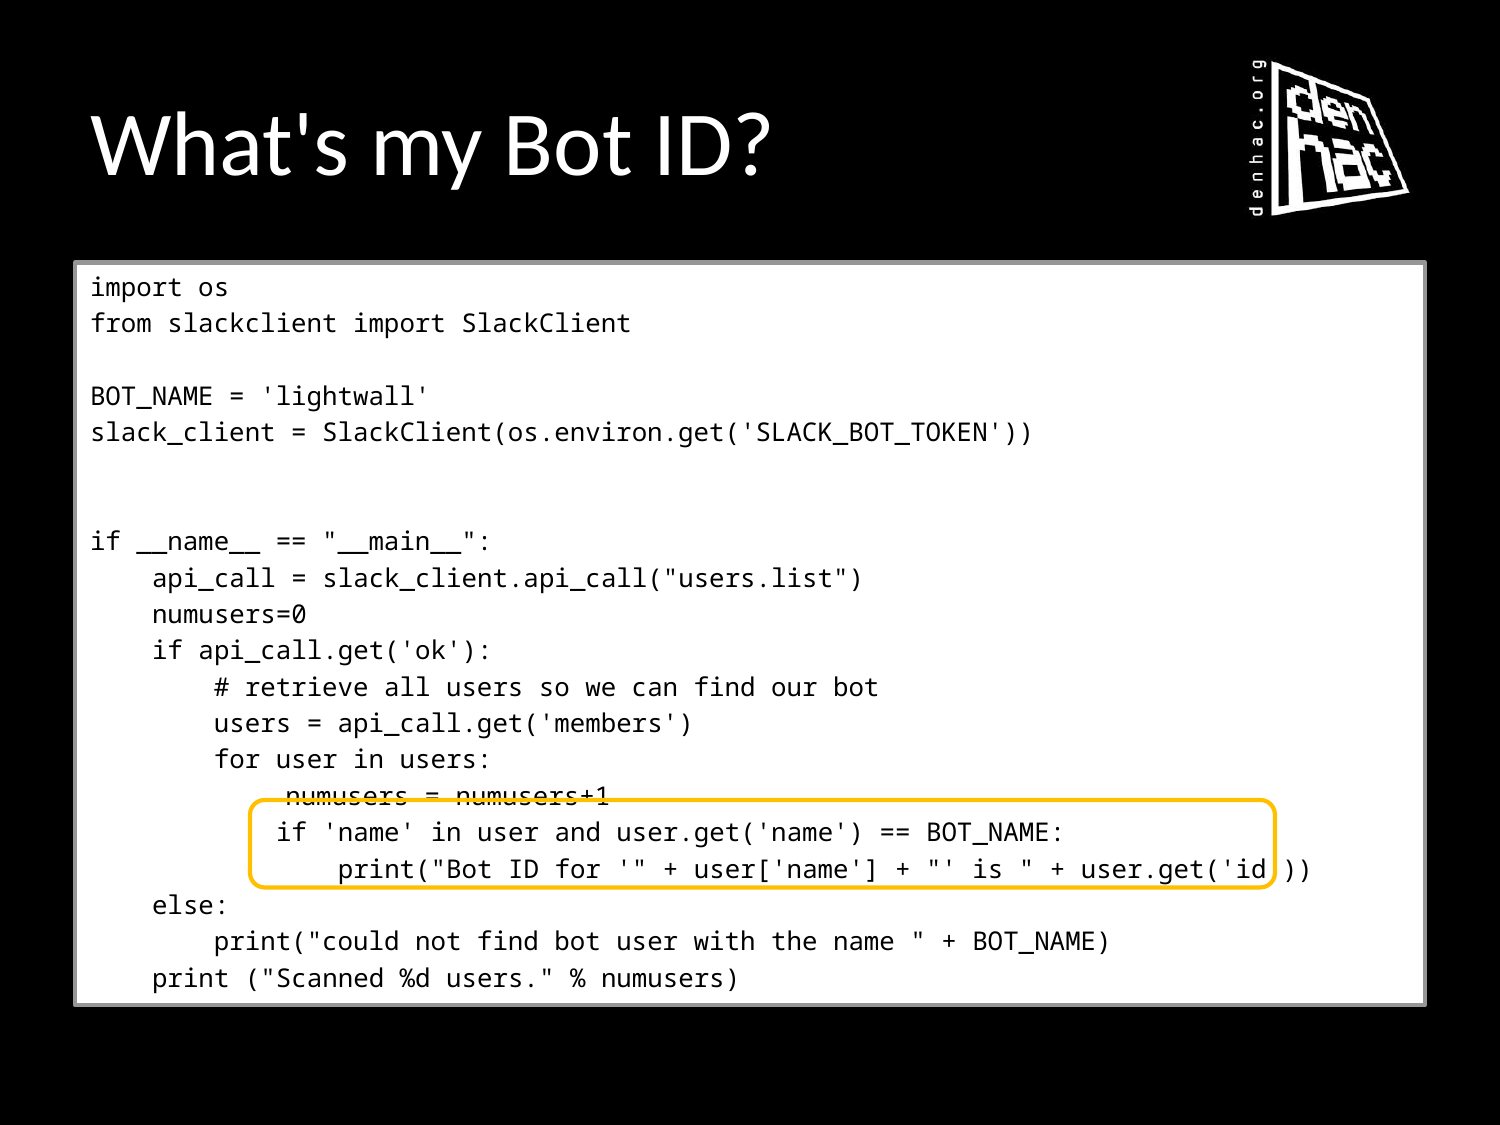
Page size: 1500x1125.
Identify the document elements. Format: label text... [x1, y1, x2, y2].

title What's my Bot ID? [75, 45, 1425, 233]
list import os from slackclient import SlackClient BOT_NAME = 'lightwall' slack_client = SlackClient(os.environ.get('SLACK_BOT_TOKEN')) if __name__ == "__main__": api_call = slack_client.api_call("users.list") numusers=0 if api_call.get('ok'): # retrieve all users so we can find our bot users = api_call.get('members') for user in users: numusers = numusers+1 if 'name' in user and user.get('name') == BOT_NAME: print("Bot ID for '" + user['name'] + "' is " + user.get('id')) else: print("could not find bot user with the name " + BOT_NAME) print ("Scanned %d users." % numusers) [73, 260, 1427, 1007]
text_box [247, 797, 1278, 890]
